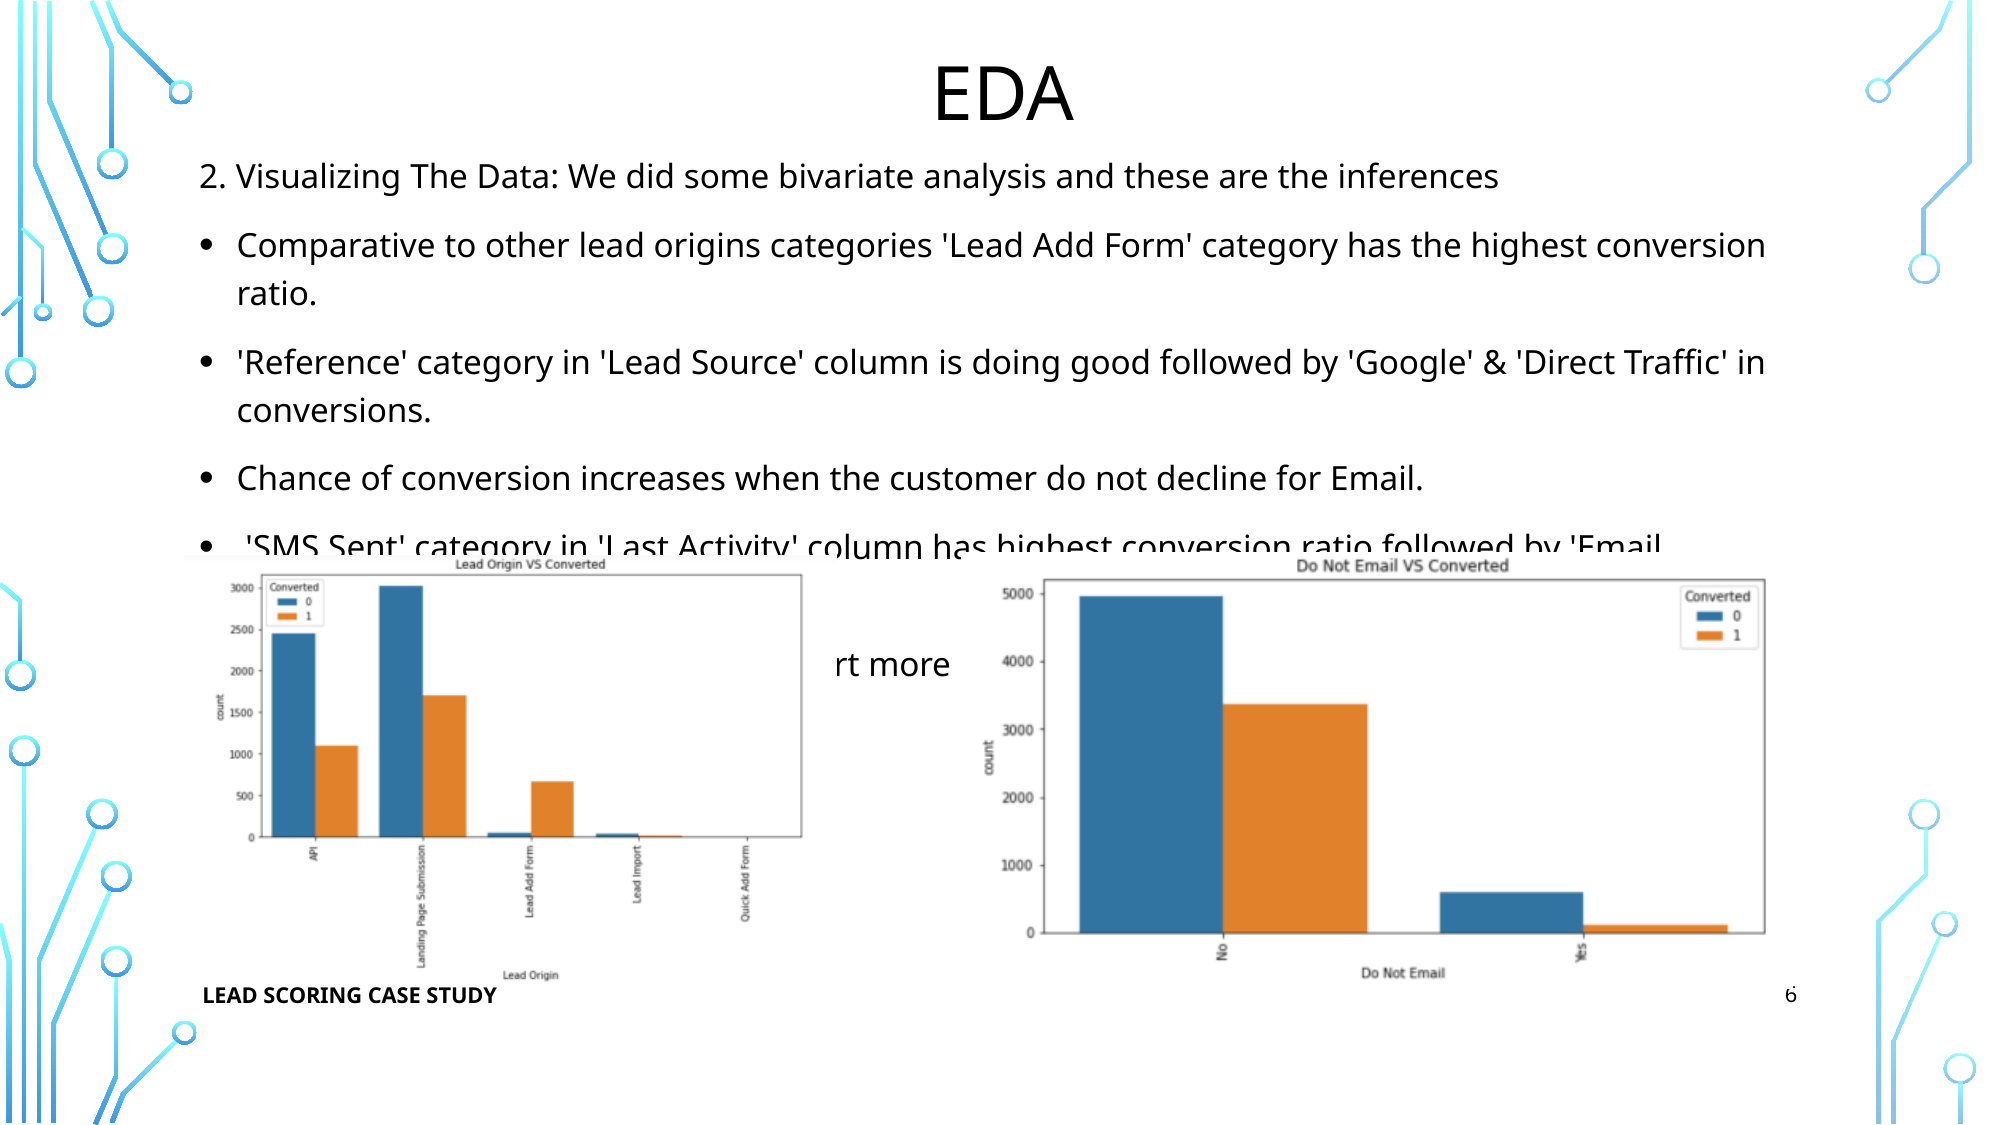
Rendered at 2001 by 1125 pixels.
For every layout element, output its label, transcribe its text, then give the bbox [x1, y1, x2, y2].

picture [183, 554, 838, 986]
slide_number 6 [1685, 965, 1813, 1025]
picture [961, 551, 1793, 989]
list 2. Visualizing The Data: We did some bivariate analysis and these are the inferences Comparative to other lead origins categories 'Lead Add Form' category has the highest conversion ratio. 'Reference' category in 'Lead Source' column is doing good followed by 'Google' & 'Direct Traffic' in conversions. Chance of conversion increases when the customer do not decline for Email. 'SMS Sent' category in 'Last Activity' column has highest conversion ratio followed by 'Email Opened’. 'Working Professional' seems to convert more as compared to 'Unemployed' Ones. [184, 140, 1810, 631]
footer Lead Scoring Case Study [187, 965, 1211, 1025]
title EDA [190, 0, 1816, 218]
